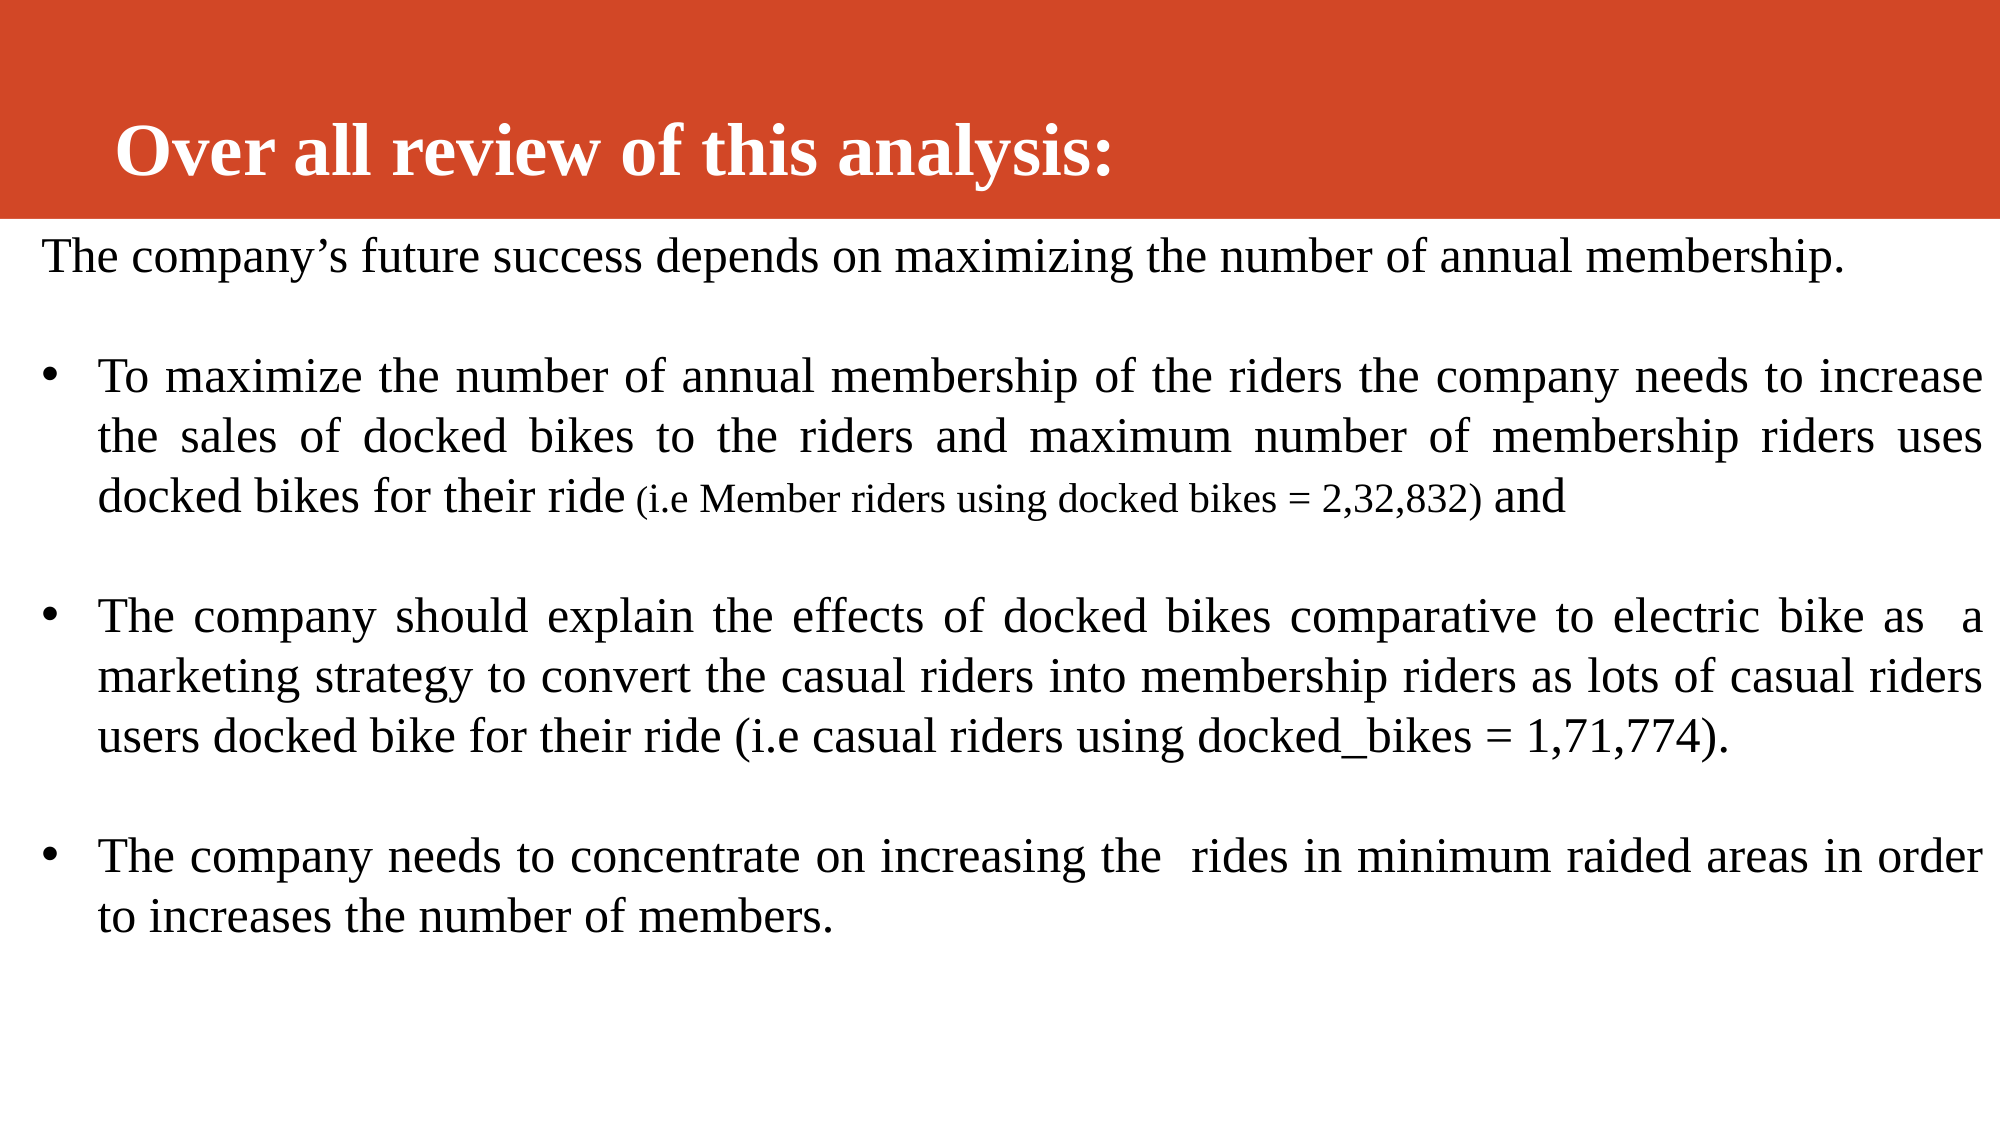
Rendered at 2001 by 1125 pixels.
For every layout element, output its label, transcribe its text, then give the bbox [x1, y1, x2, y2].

title Over all review of this analysis: [99, 0, 1863, 199]
text_box The company’s future success depends on maximizing the number of annual membership. To maximize the number of annual membership of the riders the company needs to increase the sales of docked bikes to the riders and maximum number of membership riders uses docked bikes for their ride (i.e Member riders using docked bikes = 2,32,832) and The company should explain the effects of docked bikes comparative to electric bike as a marketing strategy to convert the casual riders into membership riders as lots of casual riders users docked bike for their ride (i.e casual riders using docked_bikes = 1,71,774). The company needs to concentrate on increasing the rides in minimum raided areas in order to increases the number of members. [26, 215, 2000, 1125]
